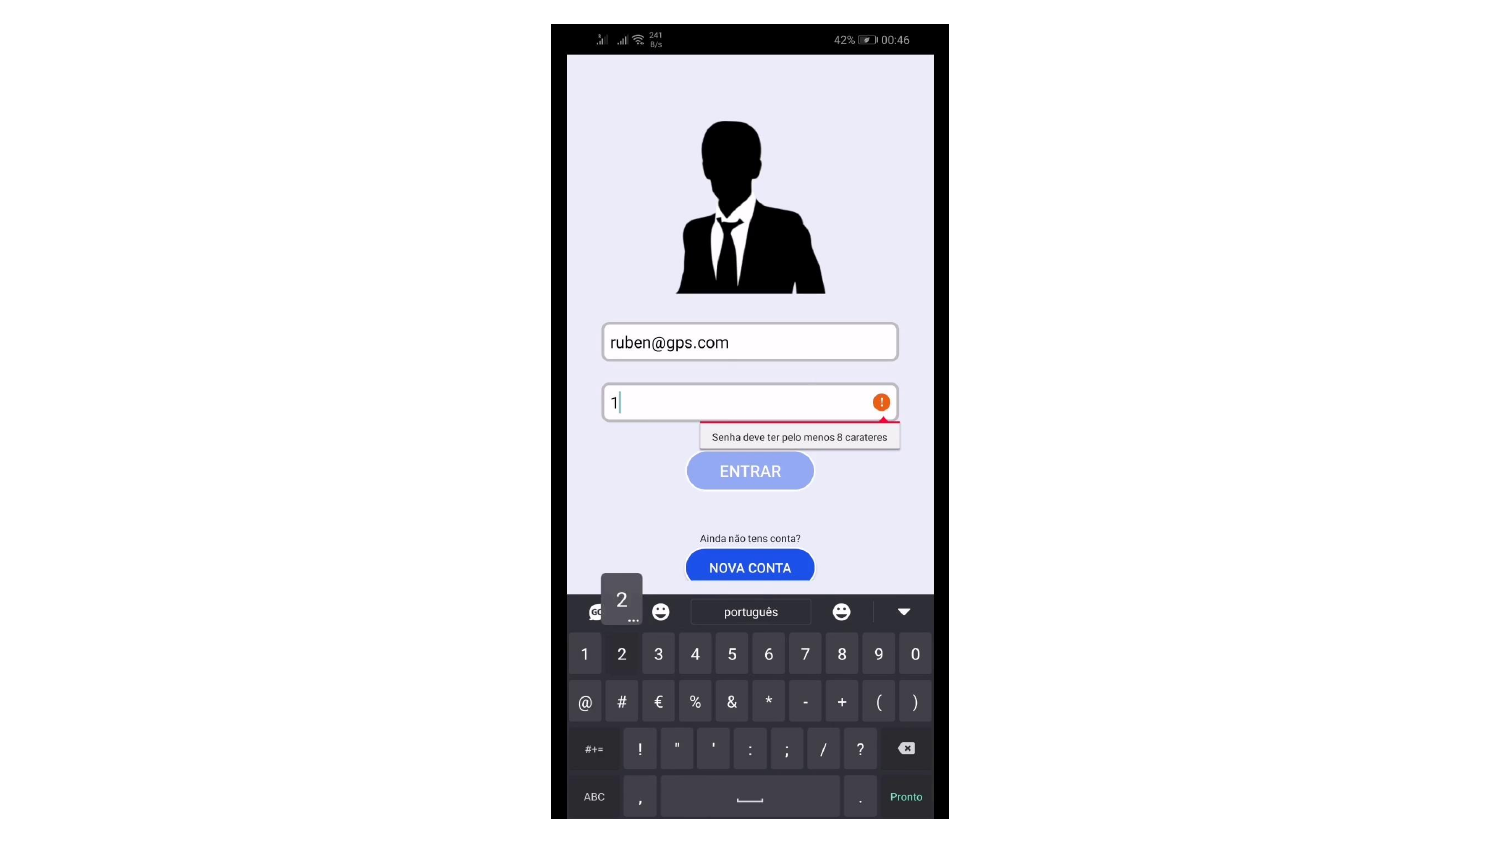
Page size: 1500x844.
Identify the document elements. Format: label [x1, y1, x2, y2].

picture [551, 24, 949, 819]
